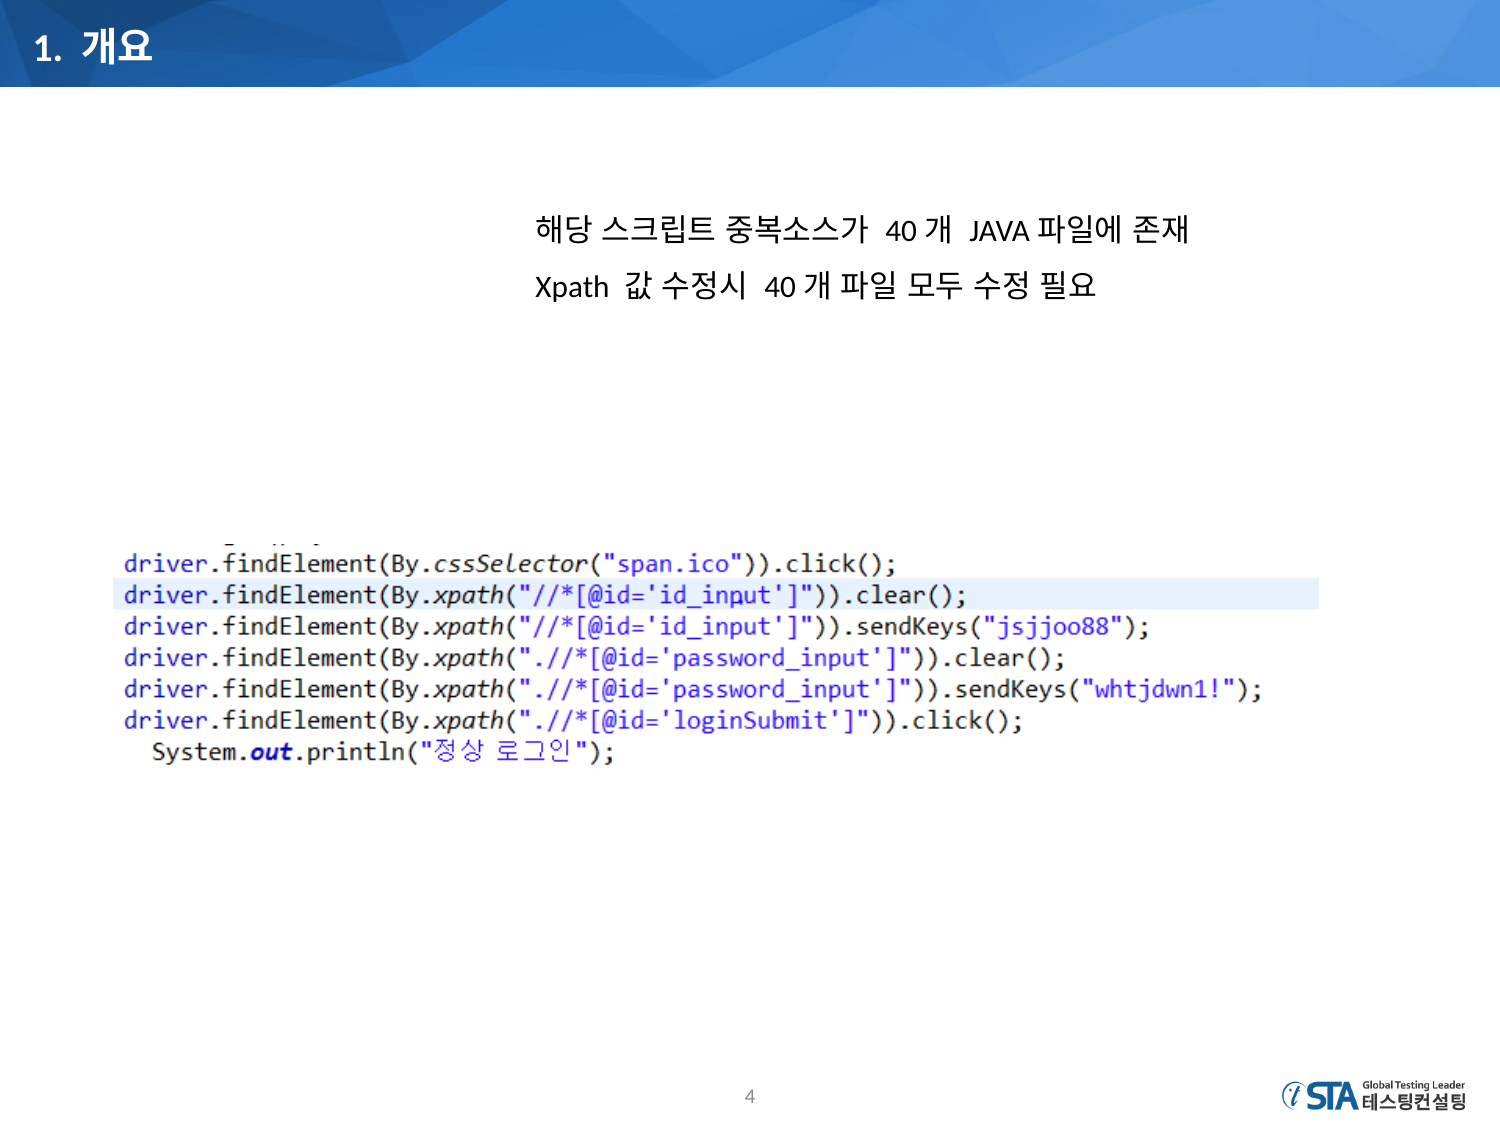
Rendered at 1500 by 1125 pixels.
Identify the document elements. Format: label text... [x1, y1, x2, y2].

title 1. 개요 [17, 13, 1131, 85]
picture [0, 0, 1500, 87]
text_box 해당 스크립트 중복소스가 40개 JAVA파일에 존재 Xpath 값 수정시 40개 파일 모두 수정 필요 [520, 183, 1319, 311]
slide_number 4 [581, 1064, 919, 1125]
picture [113, 544, 1319, 777]
picture [1281, 1079, 1466, 1111]
